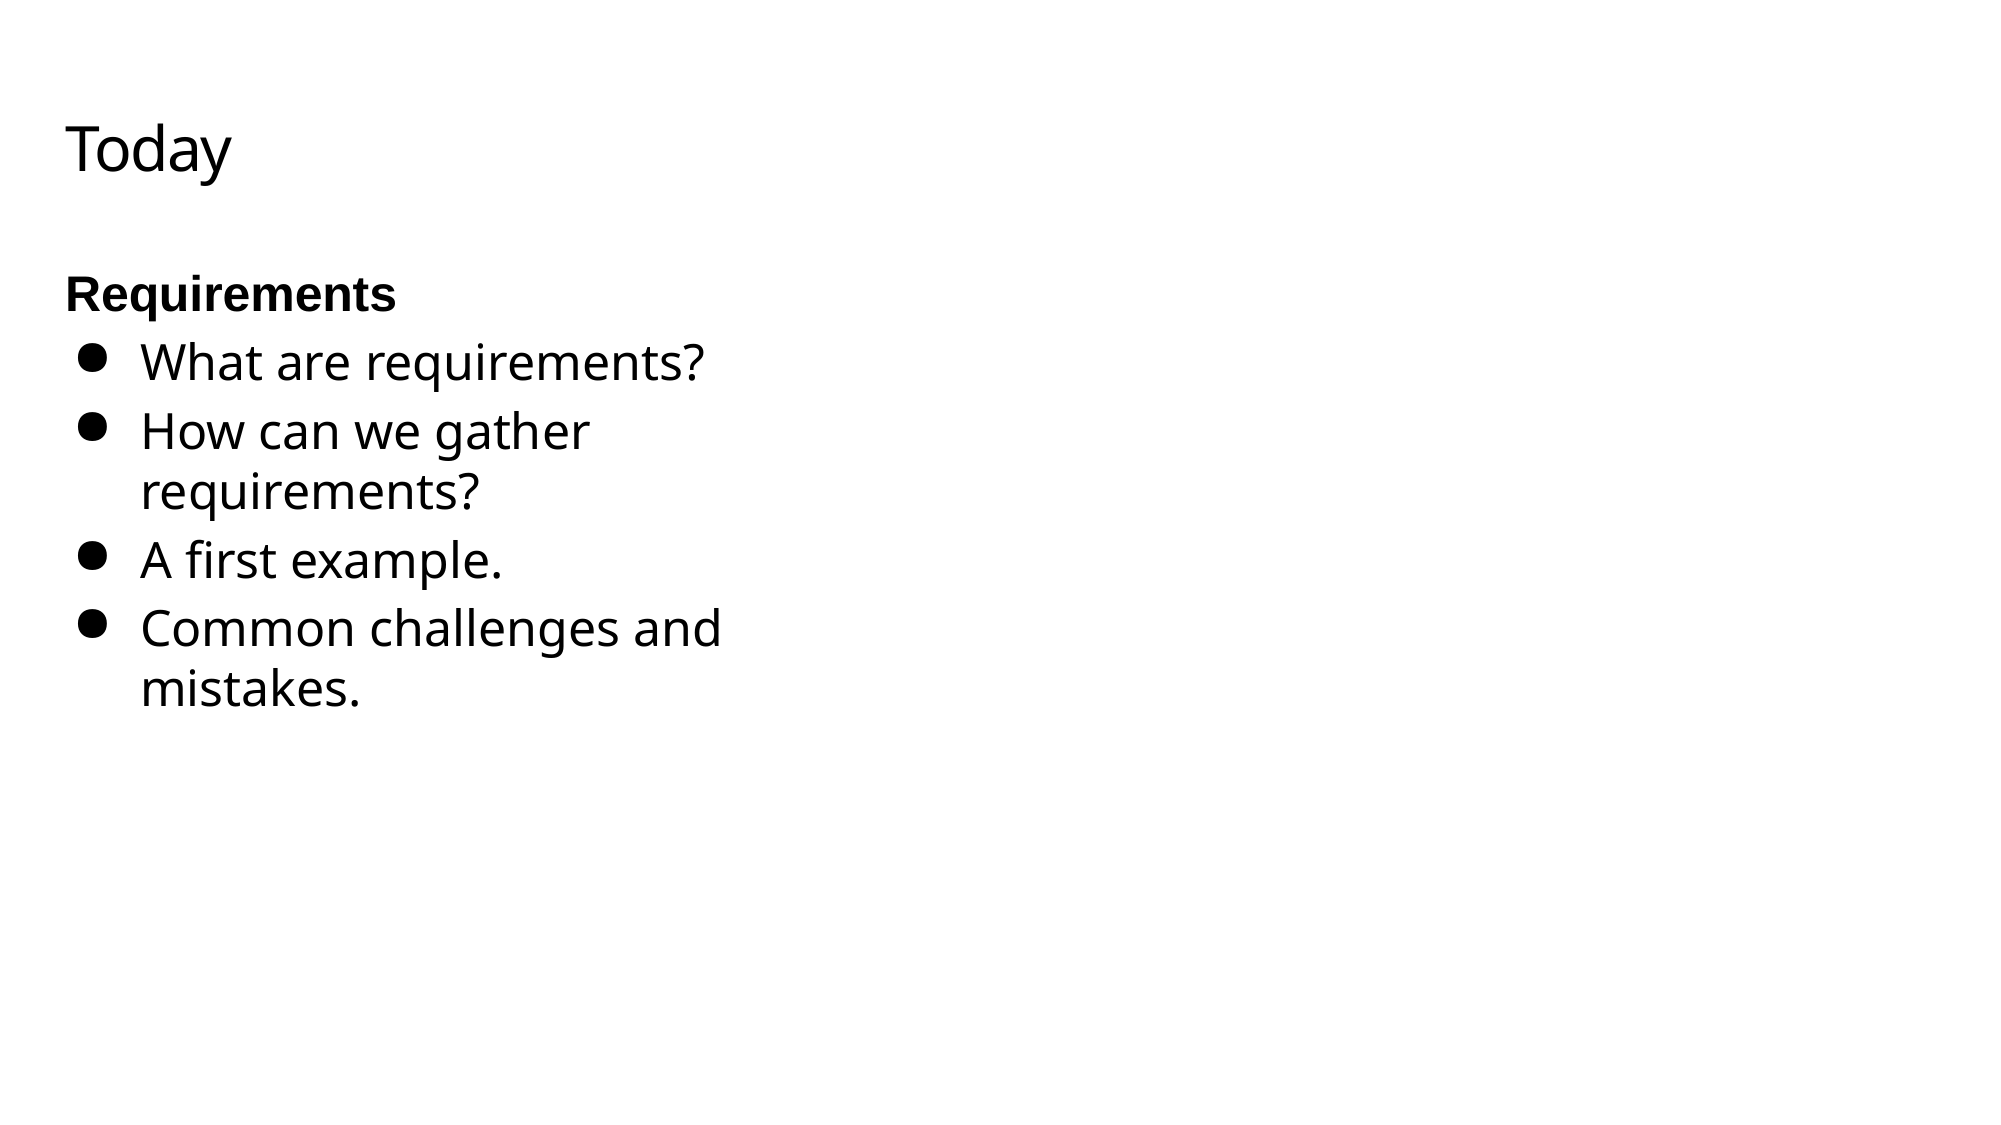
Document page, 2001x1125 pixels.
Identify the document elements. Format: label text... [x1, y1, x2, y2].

title Today [63, 106, 235, 251]
text_box Requirements What are requirements? How can we gather requirements? A first example. Common challenges and mistakes. [63, 251, 921, 717]
